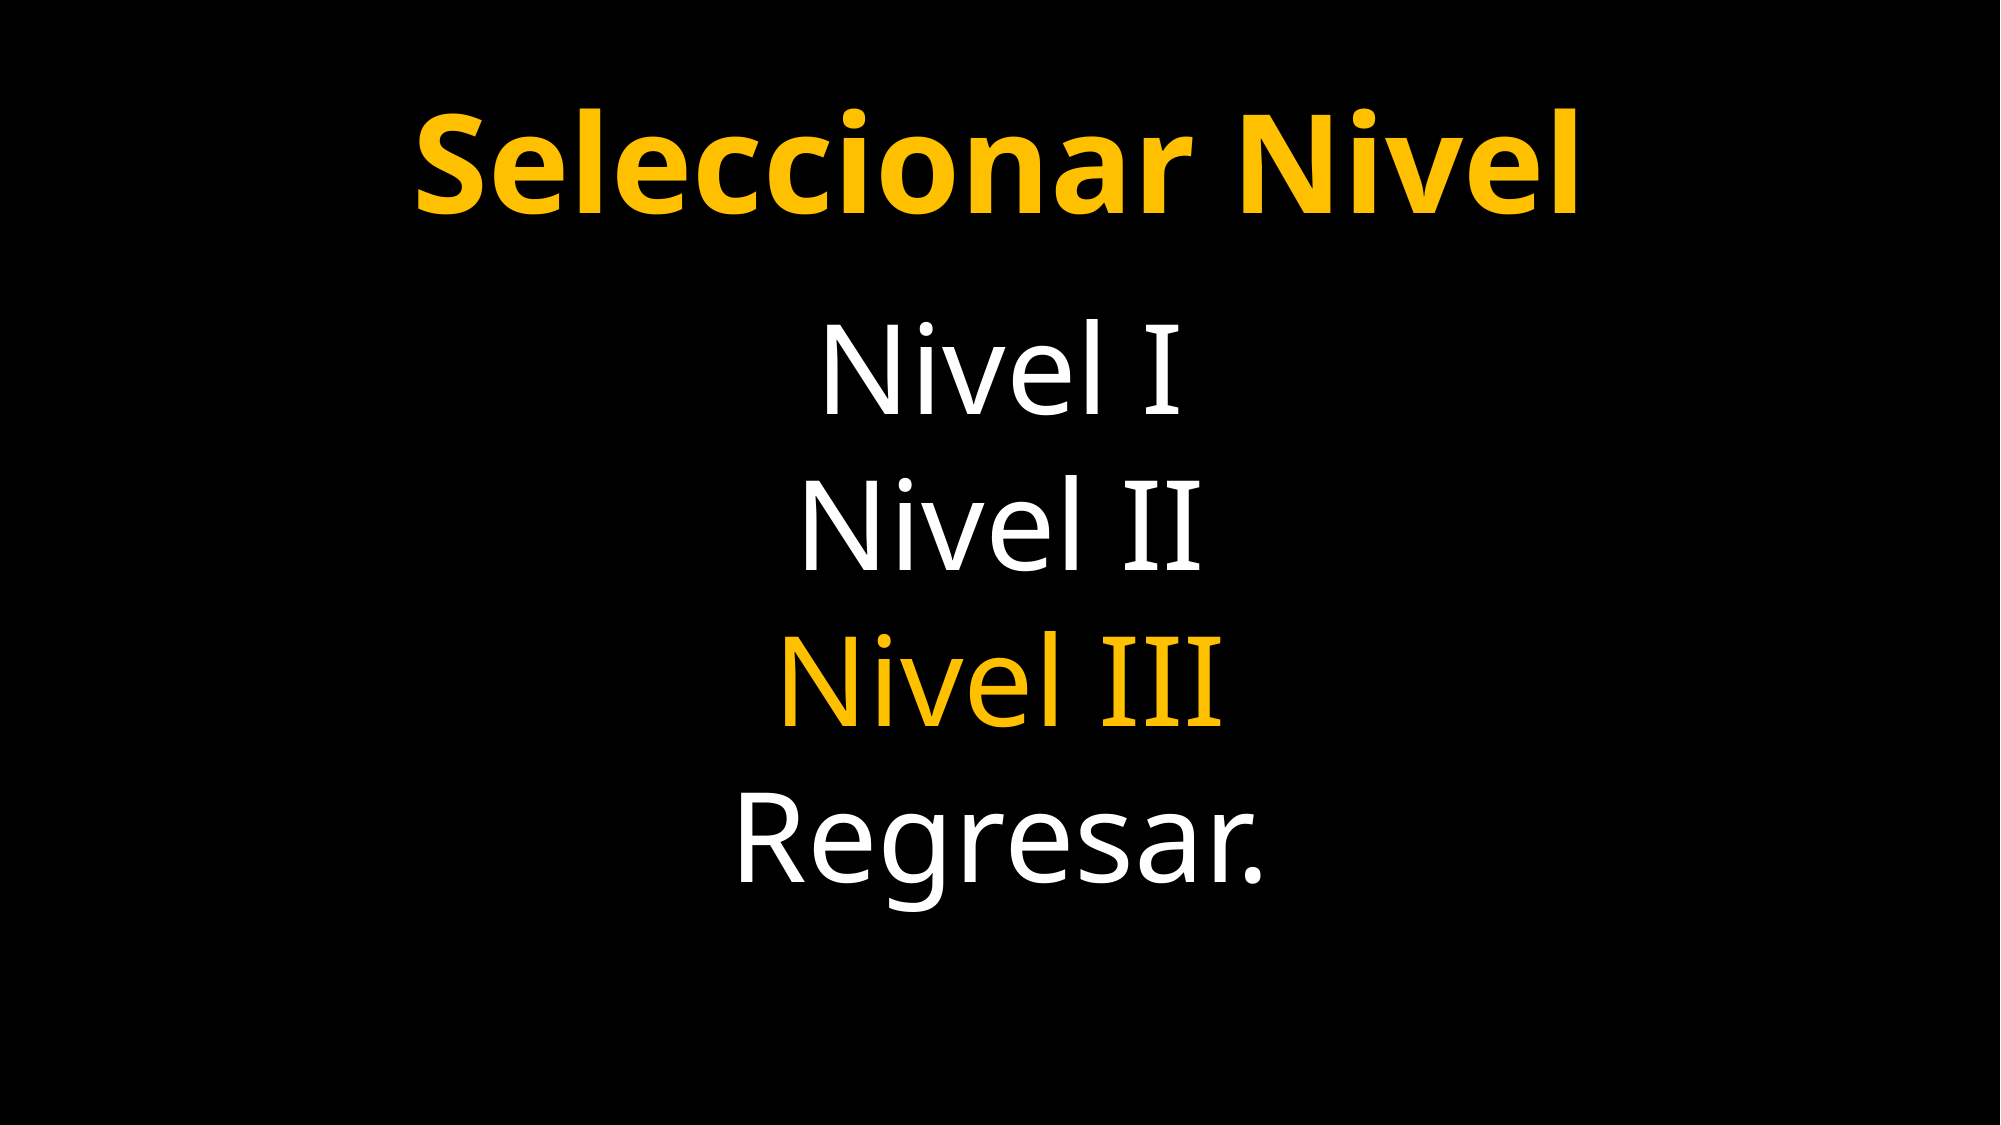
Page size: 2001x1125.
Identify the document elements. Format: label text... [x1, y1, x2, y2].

title Seleccionar Nivel [137, 59, 1863, 278]
list Nivel I Nivel II Nivel III Regresar. [137, 299, 1863, 1014]
